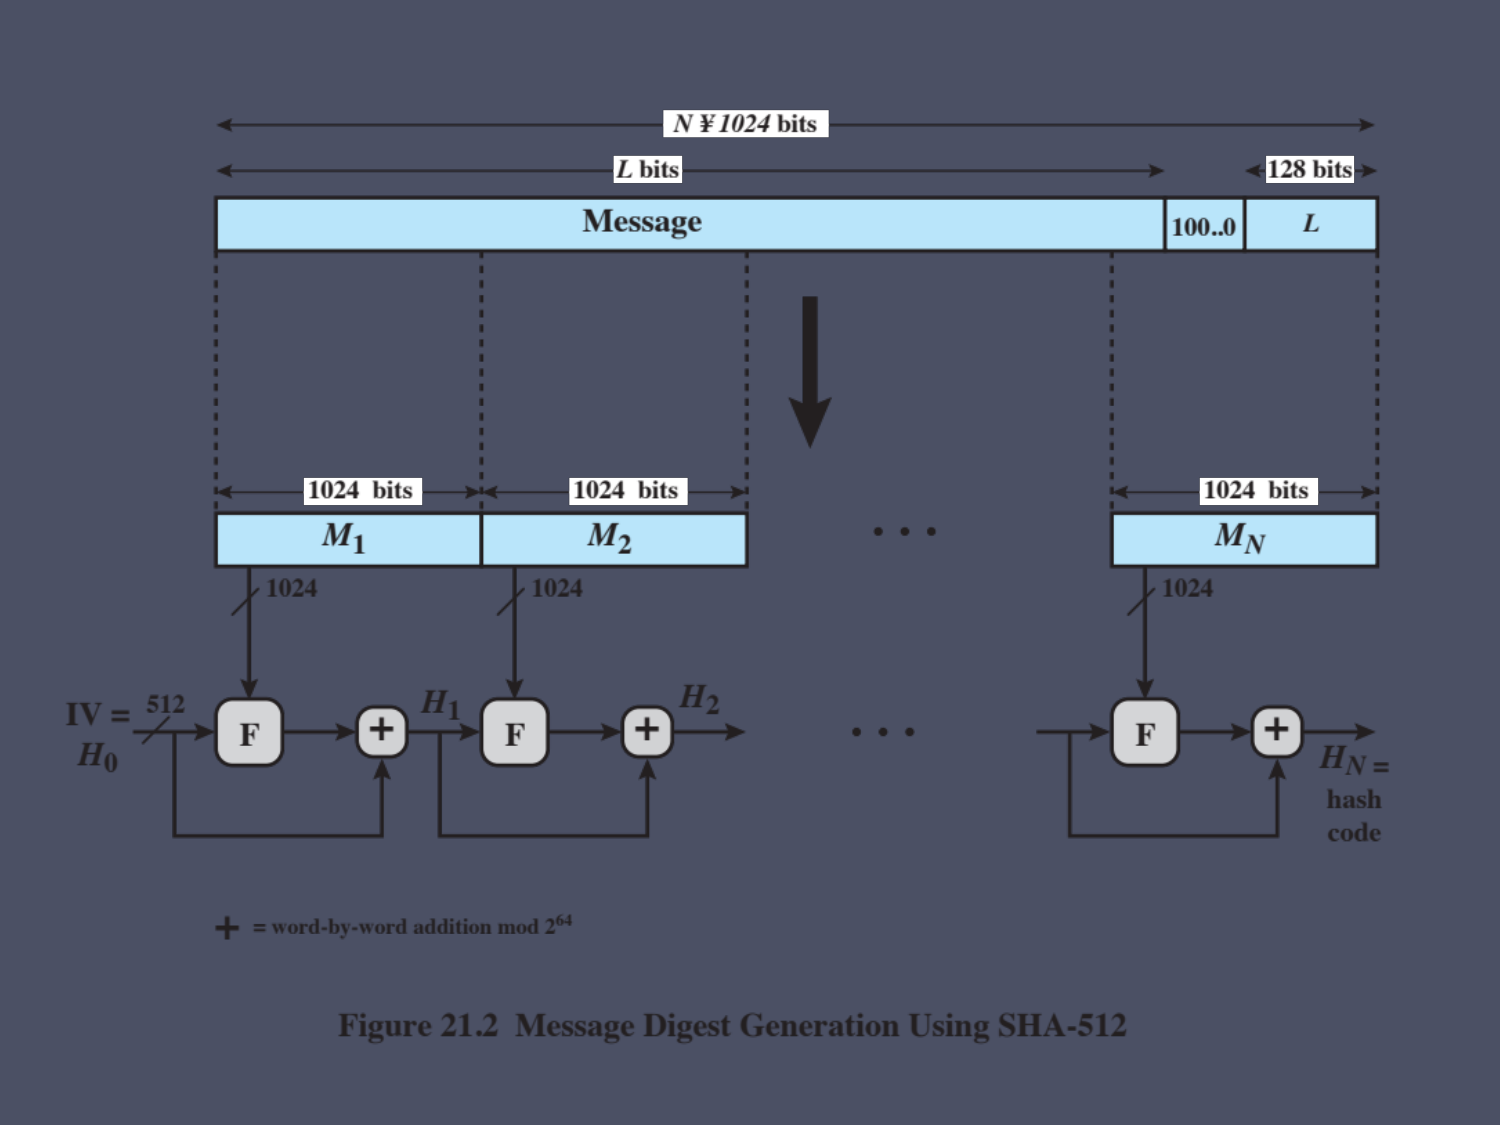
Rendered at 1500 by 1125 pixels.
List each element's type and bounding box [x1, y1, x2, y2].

picture [29, 54, 1458, 1078]
